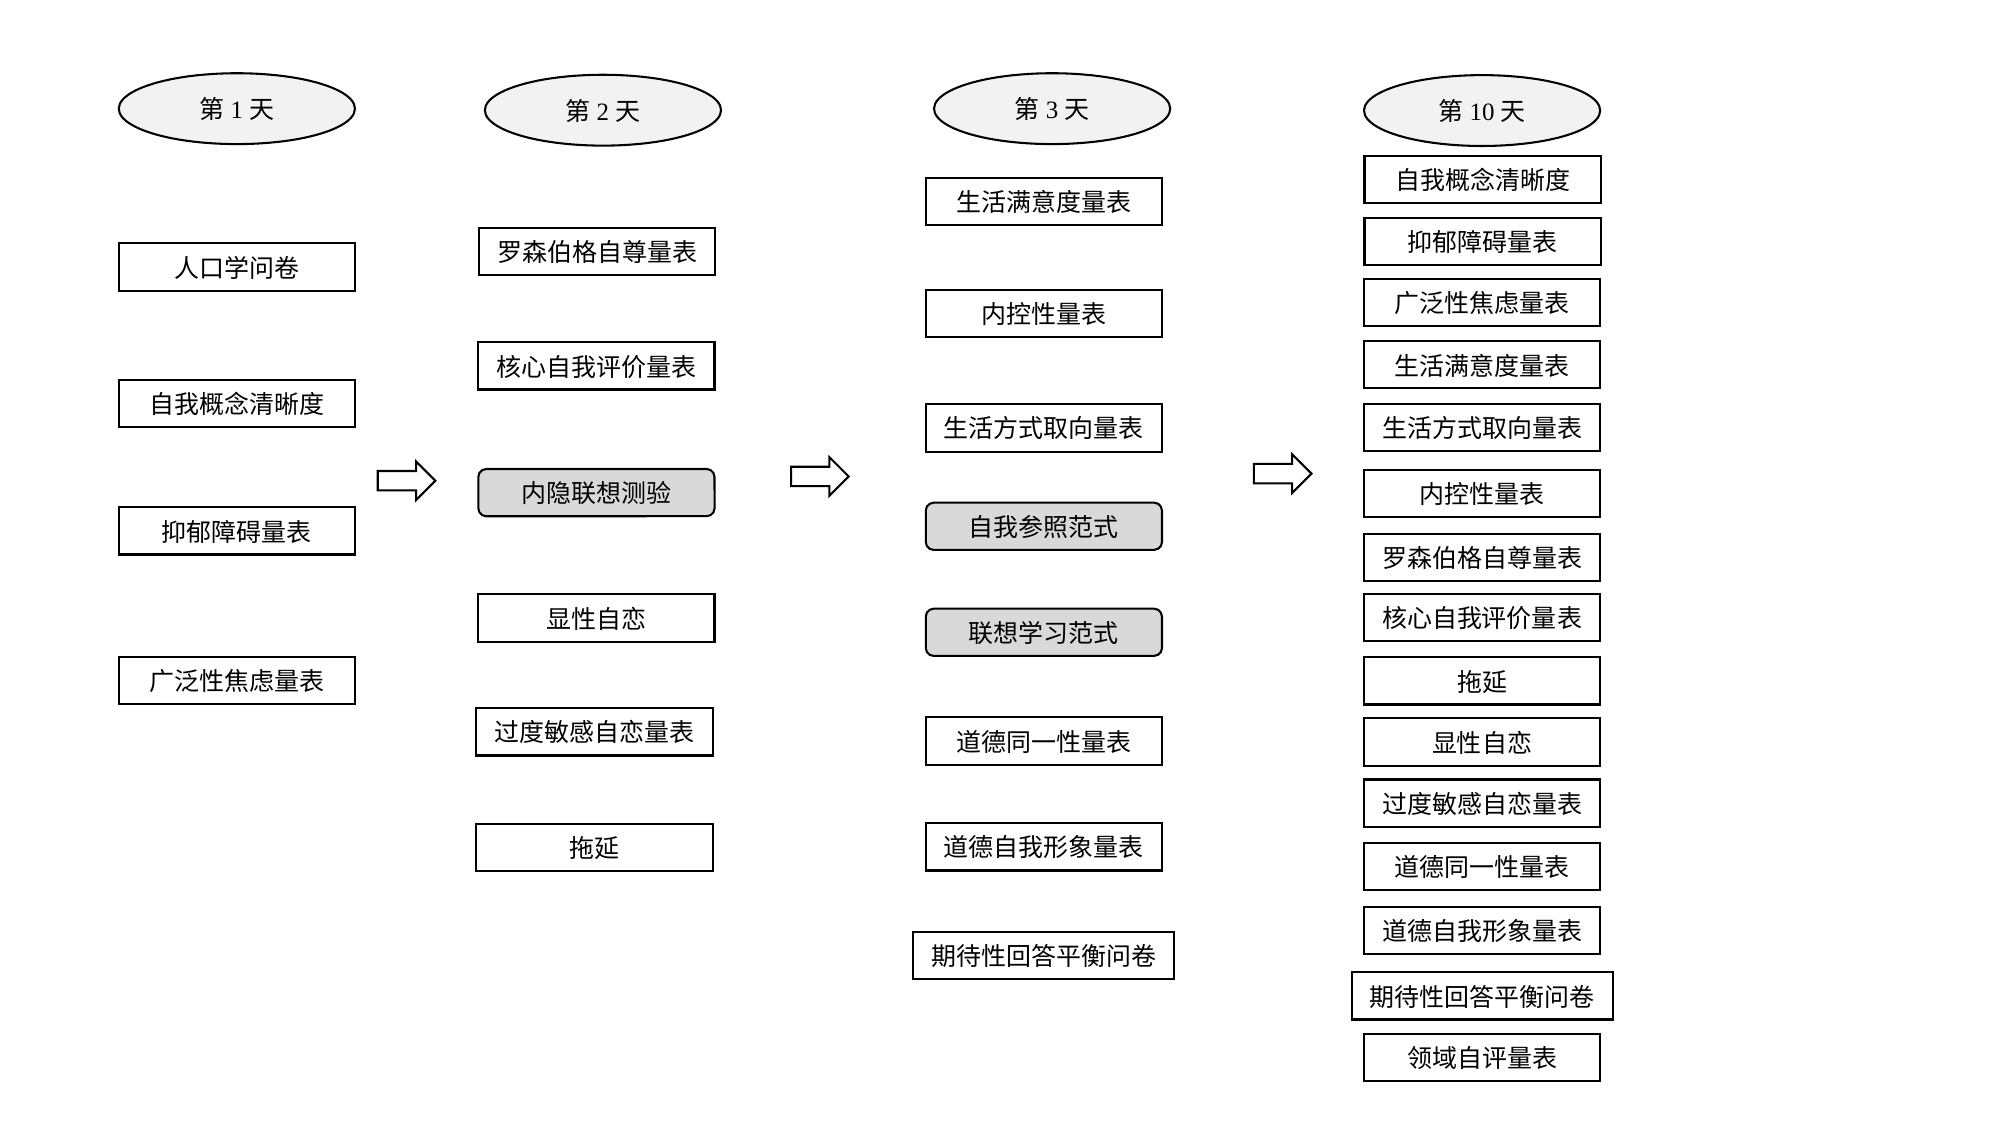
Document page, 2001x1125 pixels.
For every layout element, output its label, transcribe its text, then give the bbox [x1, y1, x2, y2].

text_box 领域自评量表 [1363, 1033, 1601, 1082]
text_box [118, 73, 1613, 1020]
